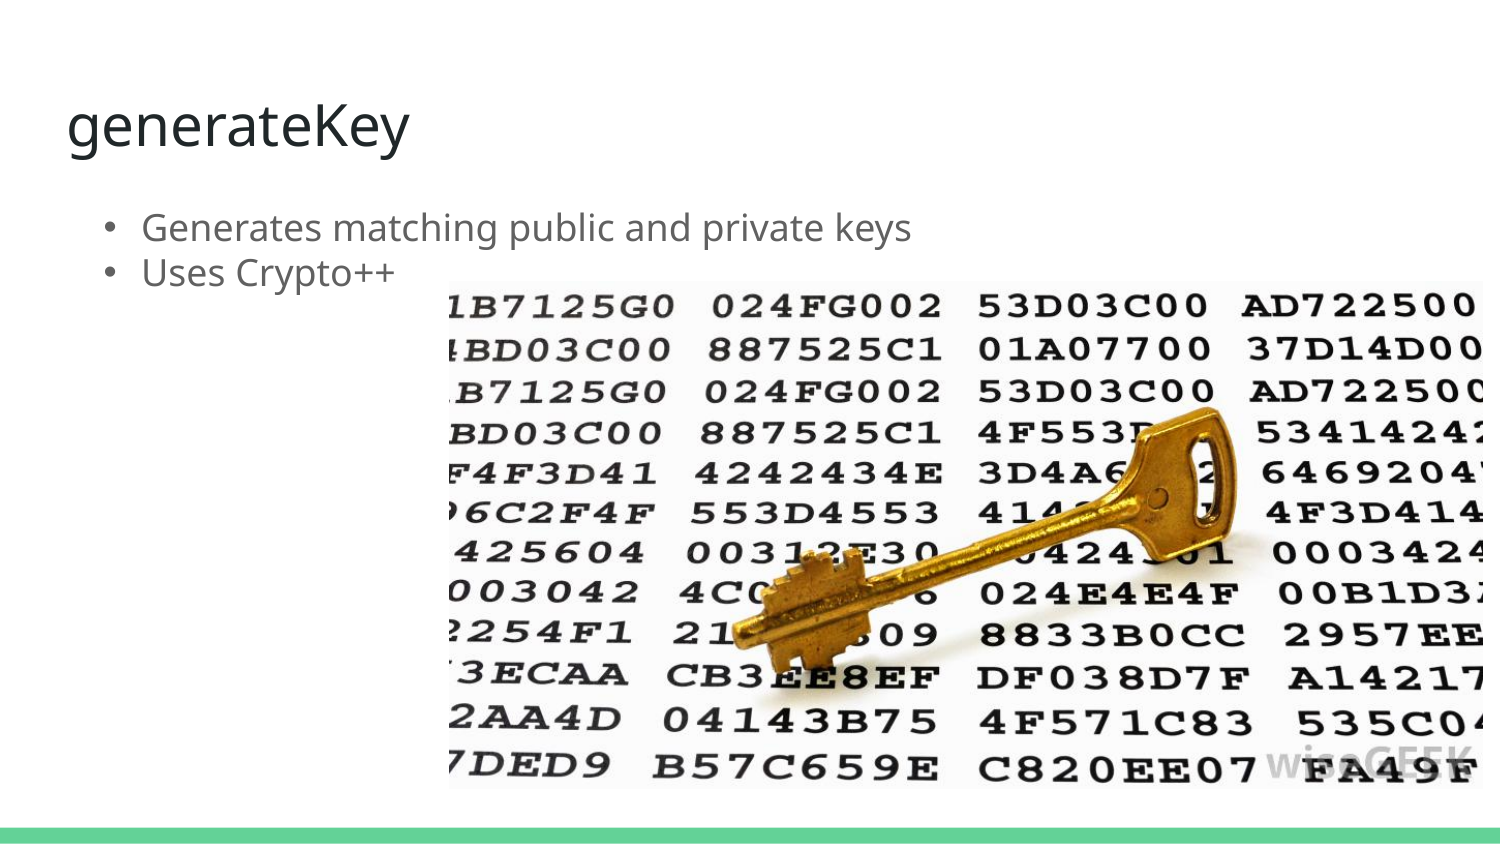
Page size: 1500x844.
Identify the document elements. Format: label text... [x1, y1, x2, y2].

title generateKey [51, 72, 1449, 167]
picture [449, 281, 1483, 789]
list Generates matching public and private keys Uses Crypto++ [51, 189, 1449, 750]
